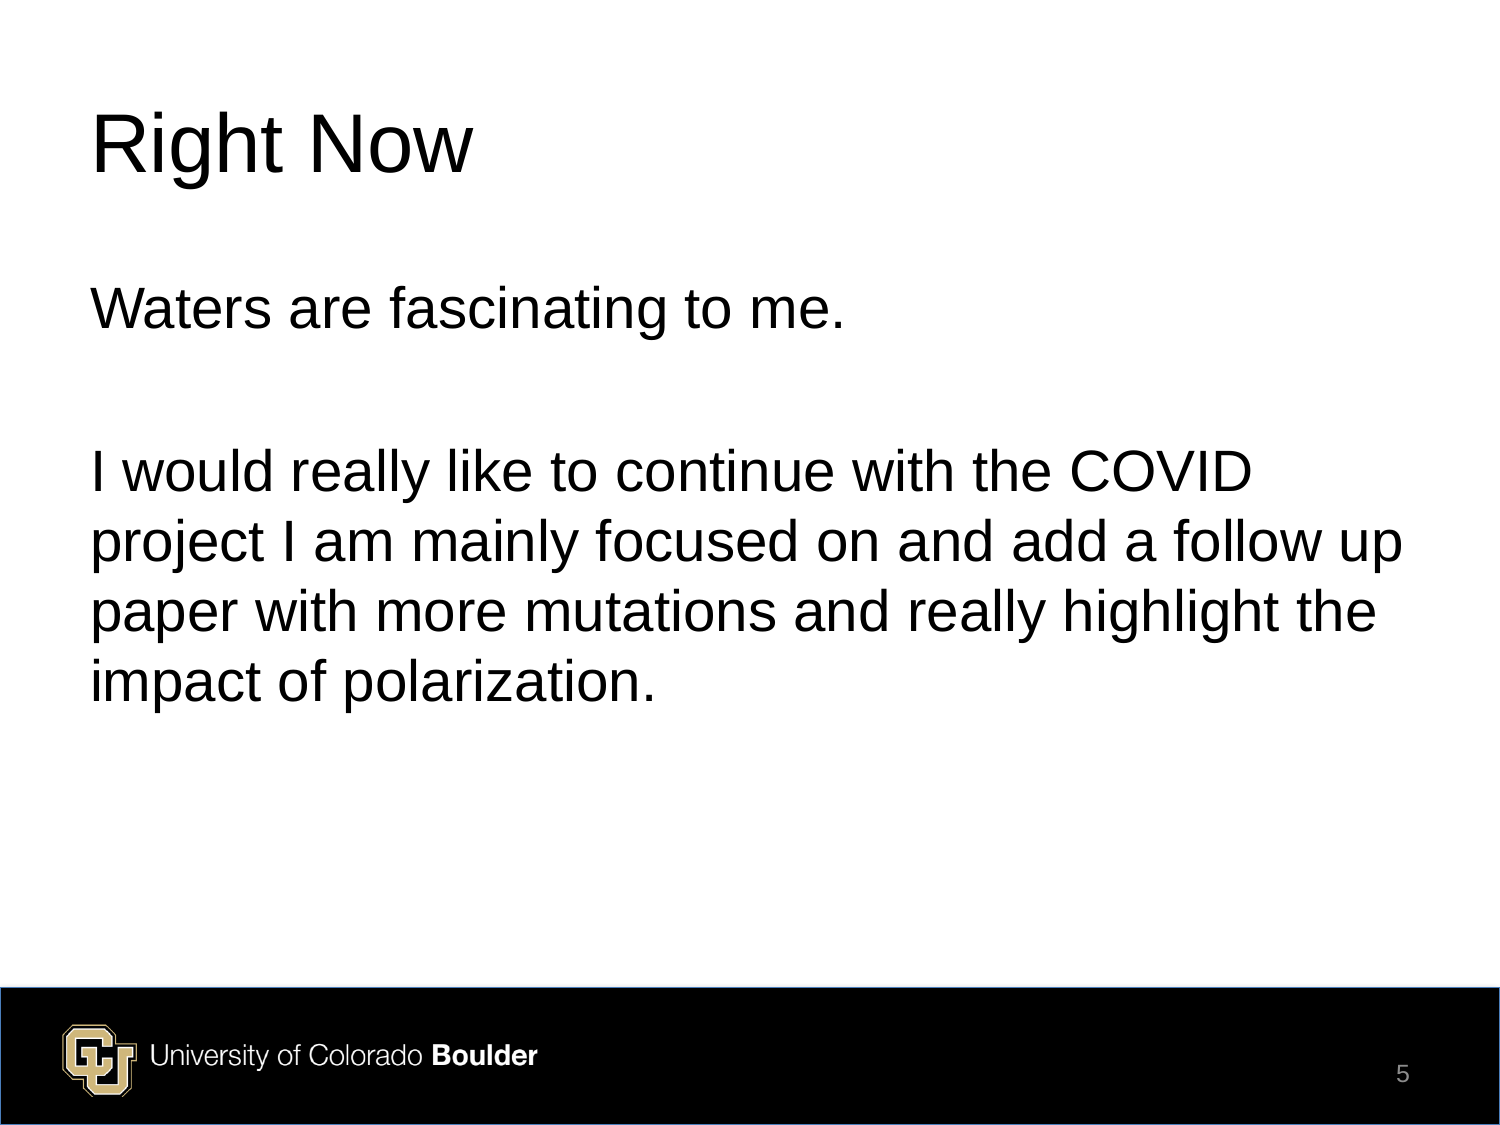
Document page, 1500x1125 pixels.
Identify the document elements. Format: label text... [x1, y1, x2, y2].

list Waters are fascinating to me. I would really like to continue with the COVID project I am mainly focused on and add a follow up paper with more mutations and really highlight the impact of polarization. [75, 262, 1425, 1005]
title Right Now [75, 45, 1425, 233]
slide_number 5 [1074, 1042, 1425, 1103]
